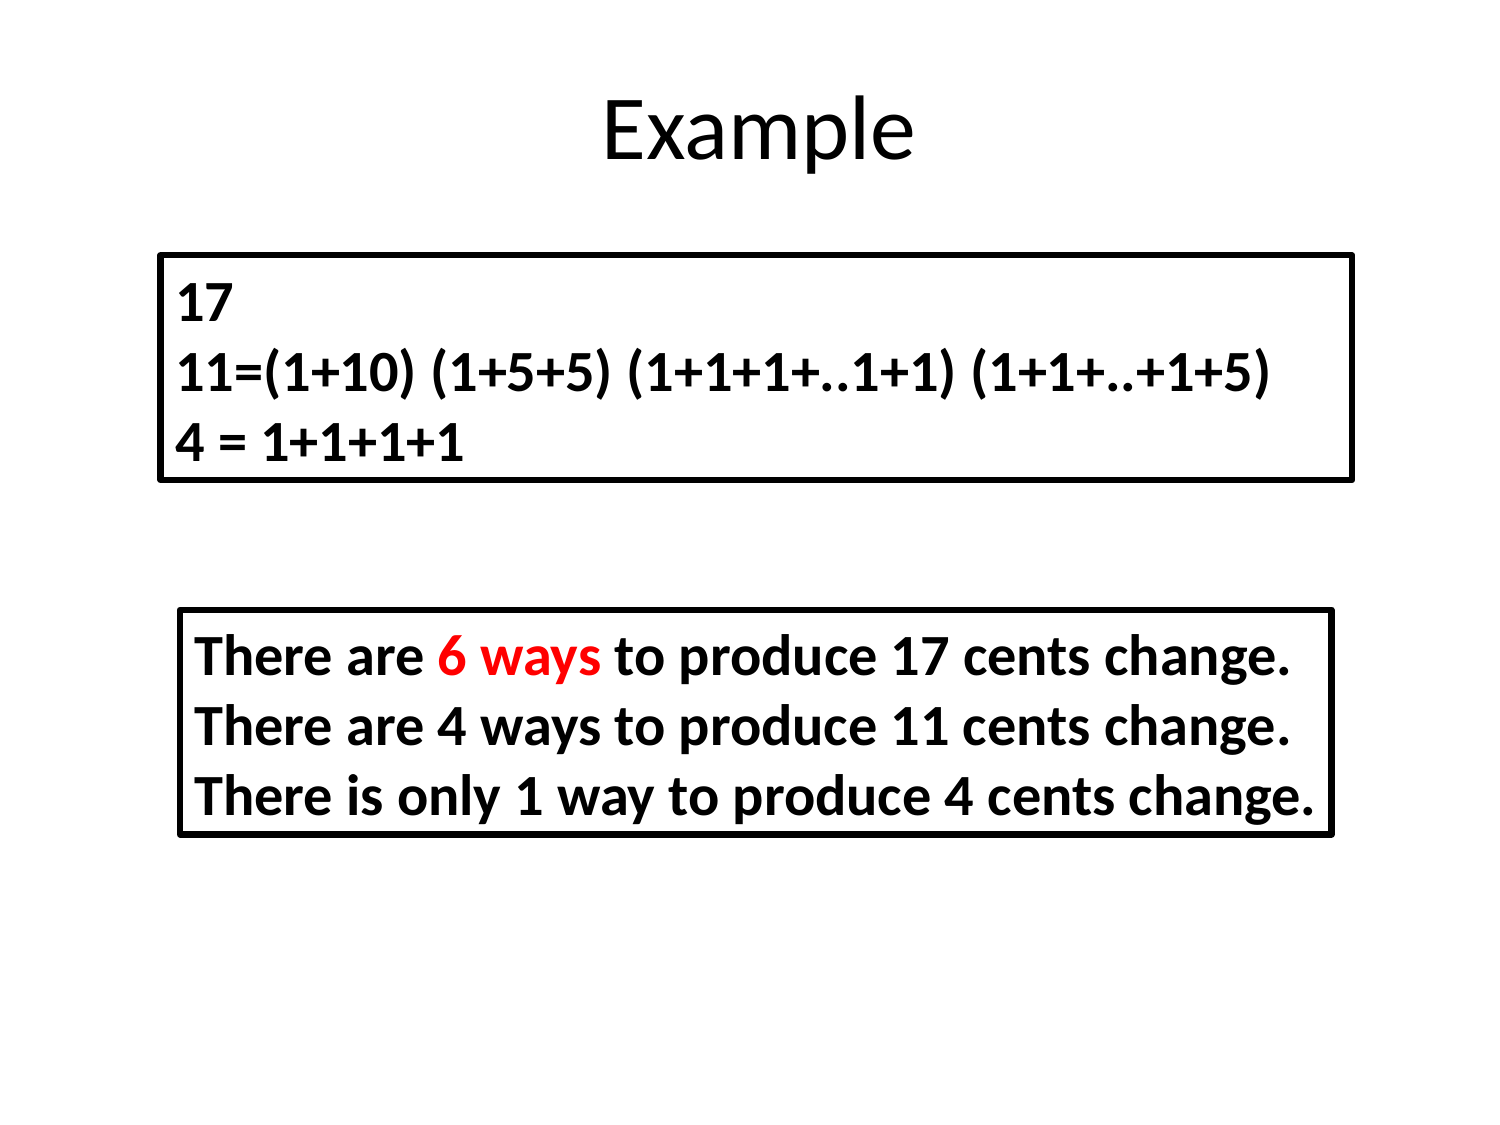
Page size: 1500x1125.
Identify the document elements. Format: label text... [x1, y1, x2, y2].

title Example [159, 54, 1360, 192]
text_box 17 11=(1+10) (1+5+5) (1+1+1+..1+1) (1+1+..+1+5) 4 = 1+1+1+1 [160, 255, 1353, 480]
text_box There are 6 ways to produce 17 cents change. There are 4 ways to produce 11 cents change. There is only 1 way to produce 4 cents change. [180, 609, 1332, 835]
